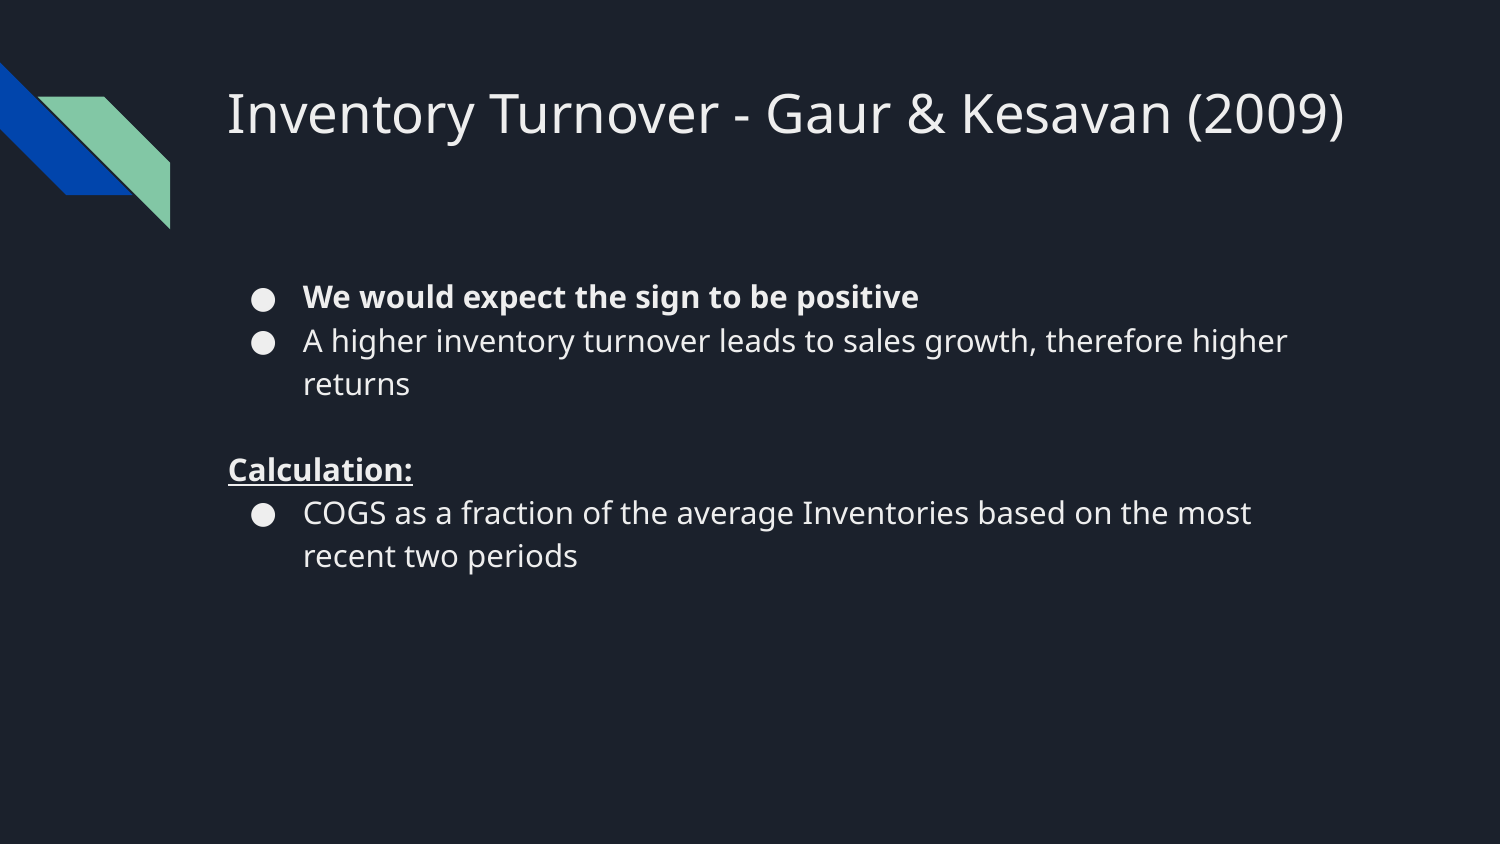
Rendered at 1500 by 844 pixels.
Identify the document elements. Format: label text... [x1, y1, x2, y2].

list We would expect the sign to be positive A higher inventory turnover leads to sales growth, therefore higher returns Calculation: COGS as a fraction of the average Inventories based on the most recent two periods [212, 257, 1368, 735]
title Inventory Turnover - Gaur & Kesavan (2009) [212, 64, 1368, 215]
